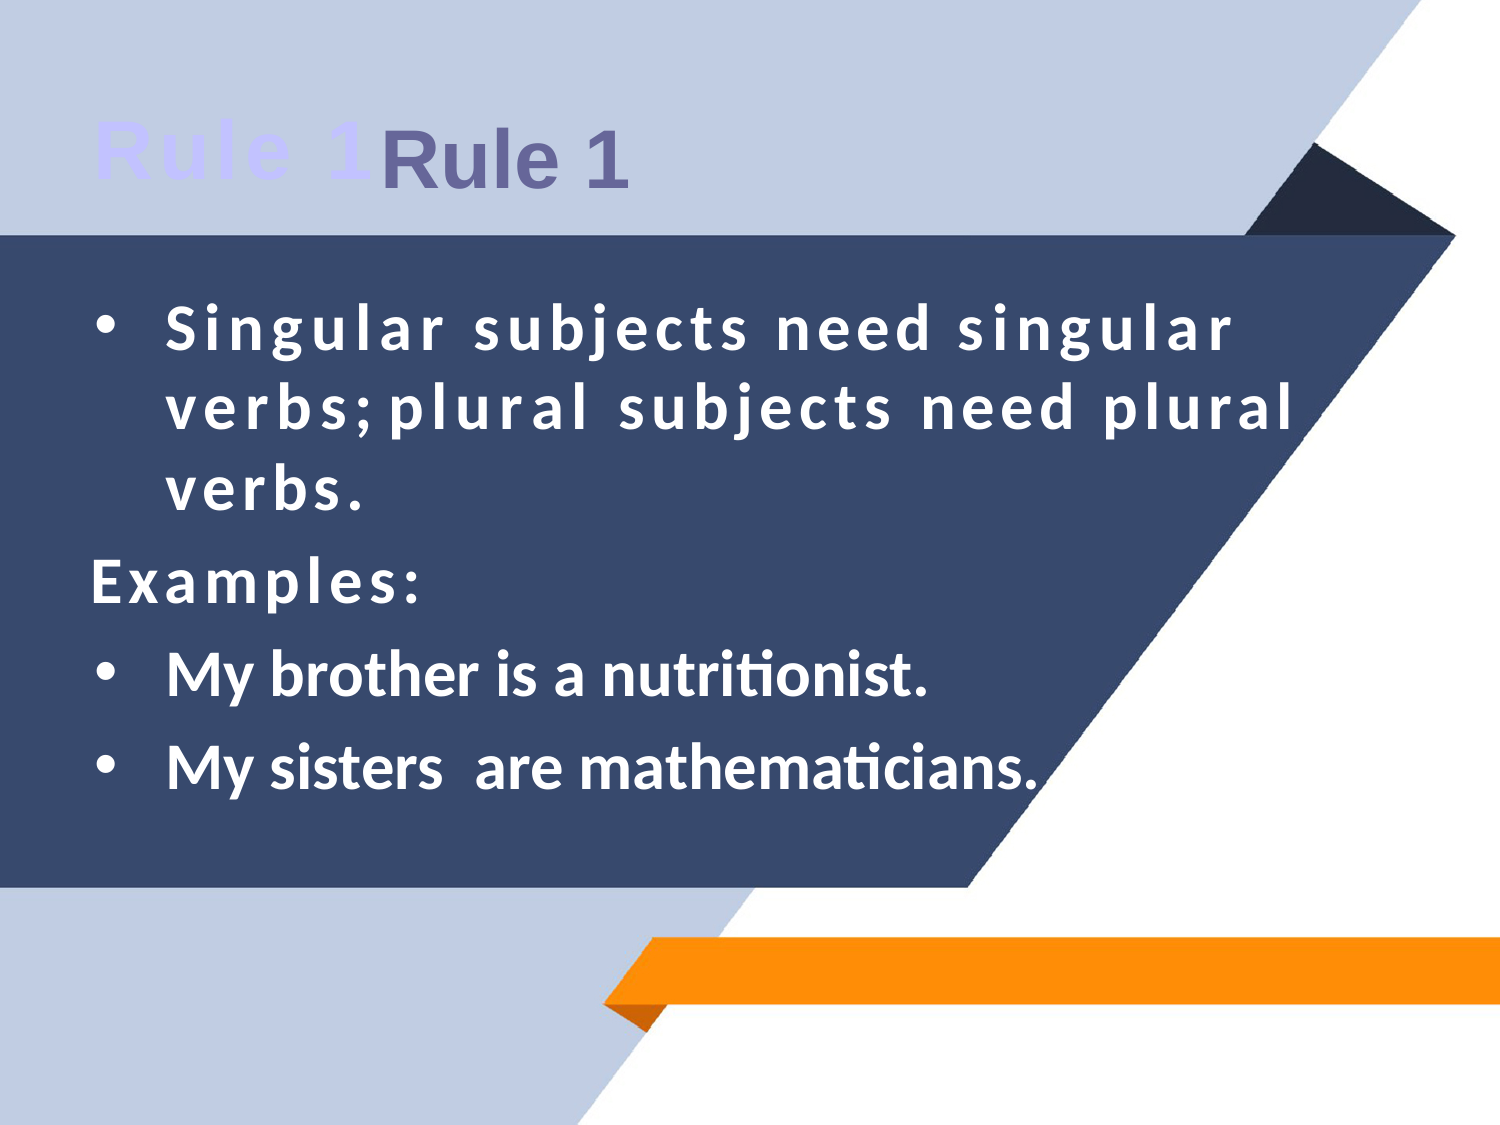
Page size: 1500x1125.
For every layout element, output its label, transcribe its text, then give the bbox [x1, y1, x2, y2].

text_box Rule 1 [366, 97, 750, 213]
title Rule 1 [76, 19, 1427, 173]
list Singular subjects need singular verbs; plural subjects need plural verbs. Examples: My brother is a nutritionist. My sisters are mathematicians. [75, 182, 1425, 1033]
picture [0, 0, 1500, 1125]
